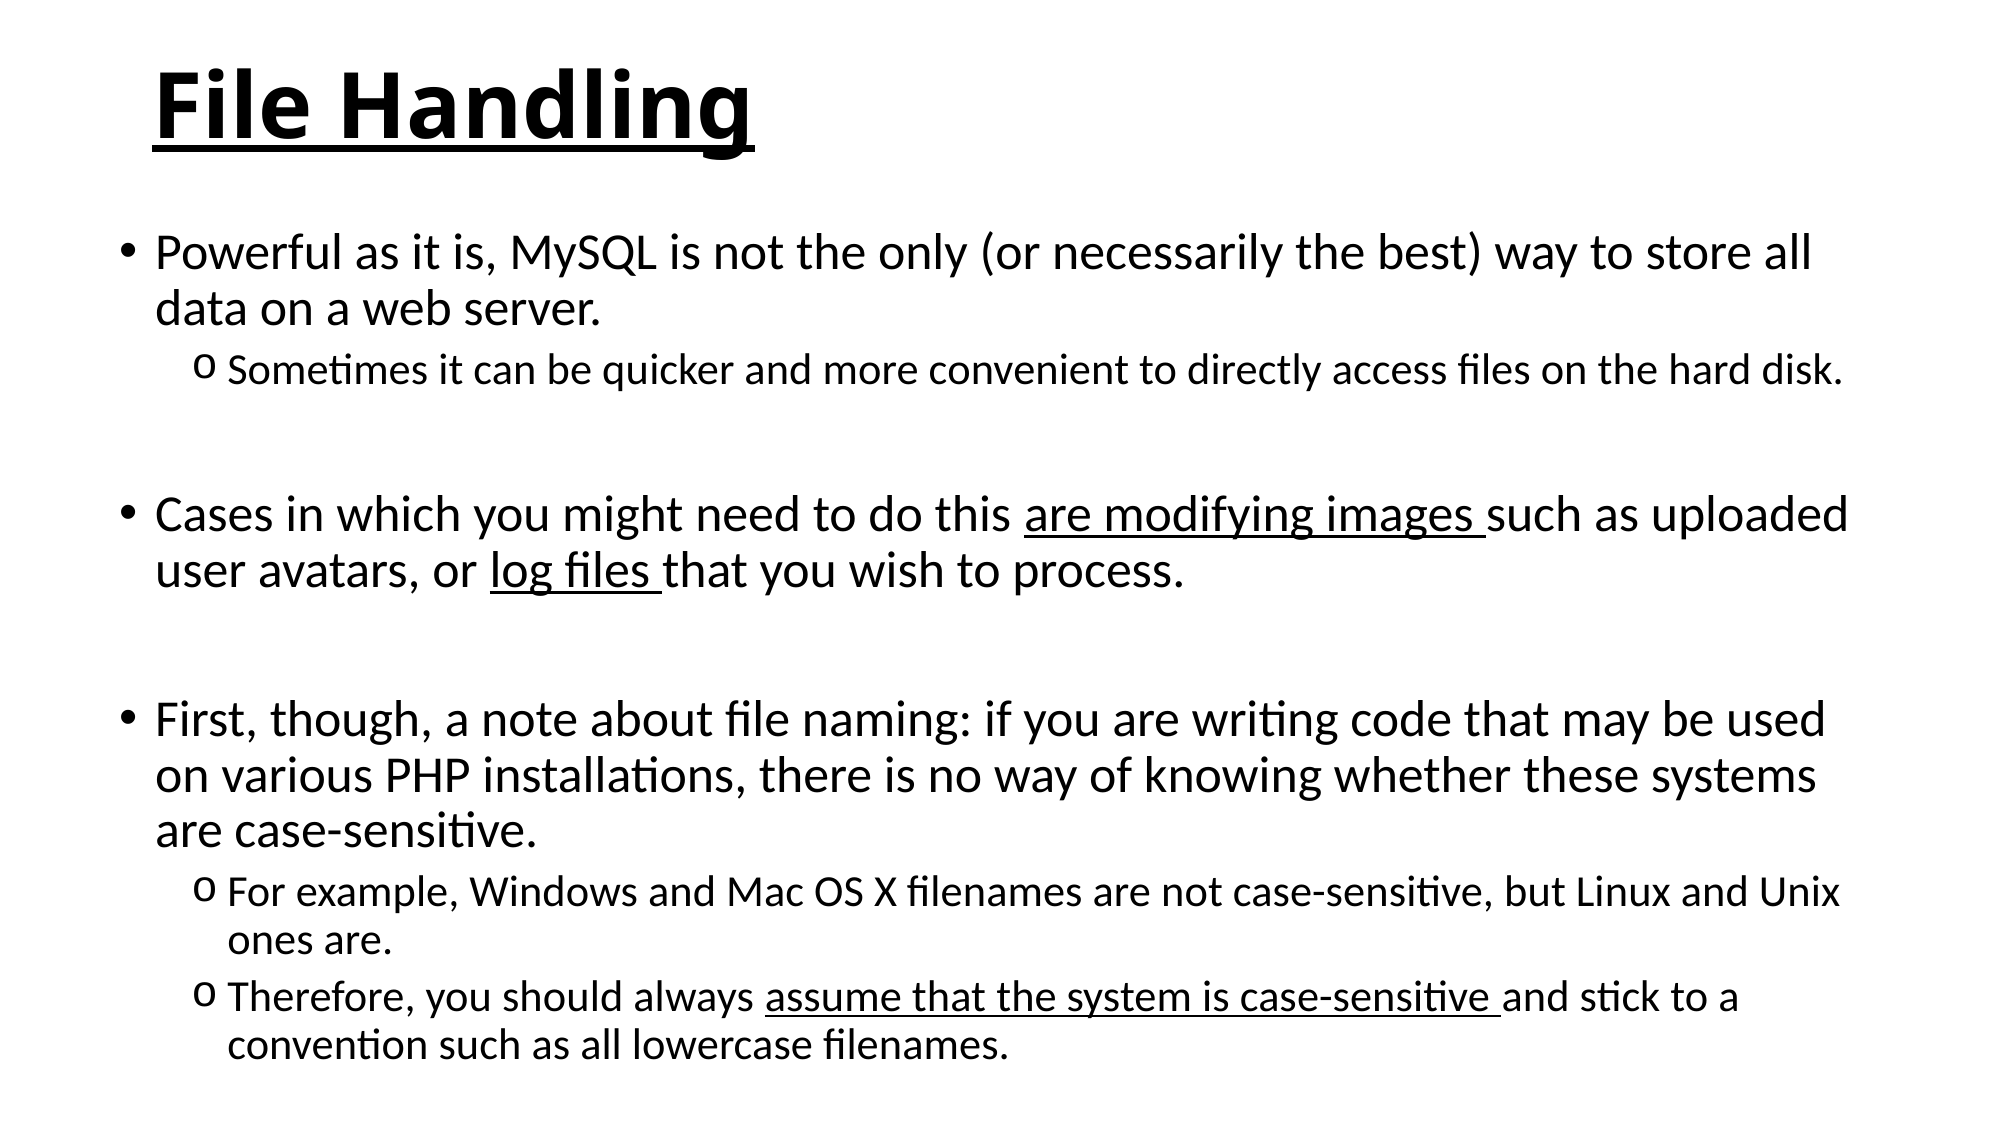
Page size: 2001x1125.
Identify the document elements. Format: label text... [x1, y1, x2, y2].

list Powerful as it is, MySQL is not the only (or necessarily the best) way to store all data on a web server. Sometimes it can be quicker and more convenient to directly access files on the hard disk. Cases in which you might need to do this are modifying images such as uploaded user avatars, or log files that you wish to process. First, though, a note about file naming: if you are writing code that may be used on various PHP installations, there is no way of knowing whether these systems are case-sensitive. For example, Windows and Mac OS X filenames are not case-sensitive, but Linux and Unix ones are. Therefore, you should always assume that the system is case-sensitive and stick to a convention such as all lowercase filenames. [104, 217, 1896, 1125]
title File Handling [137, 0, 1863, 217]
